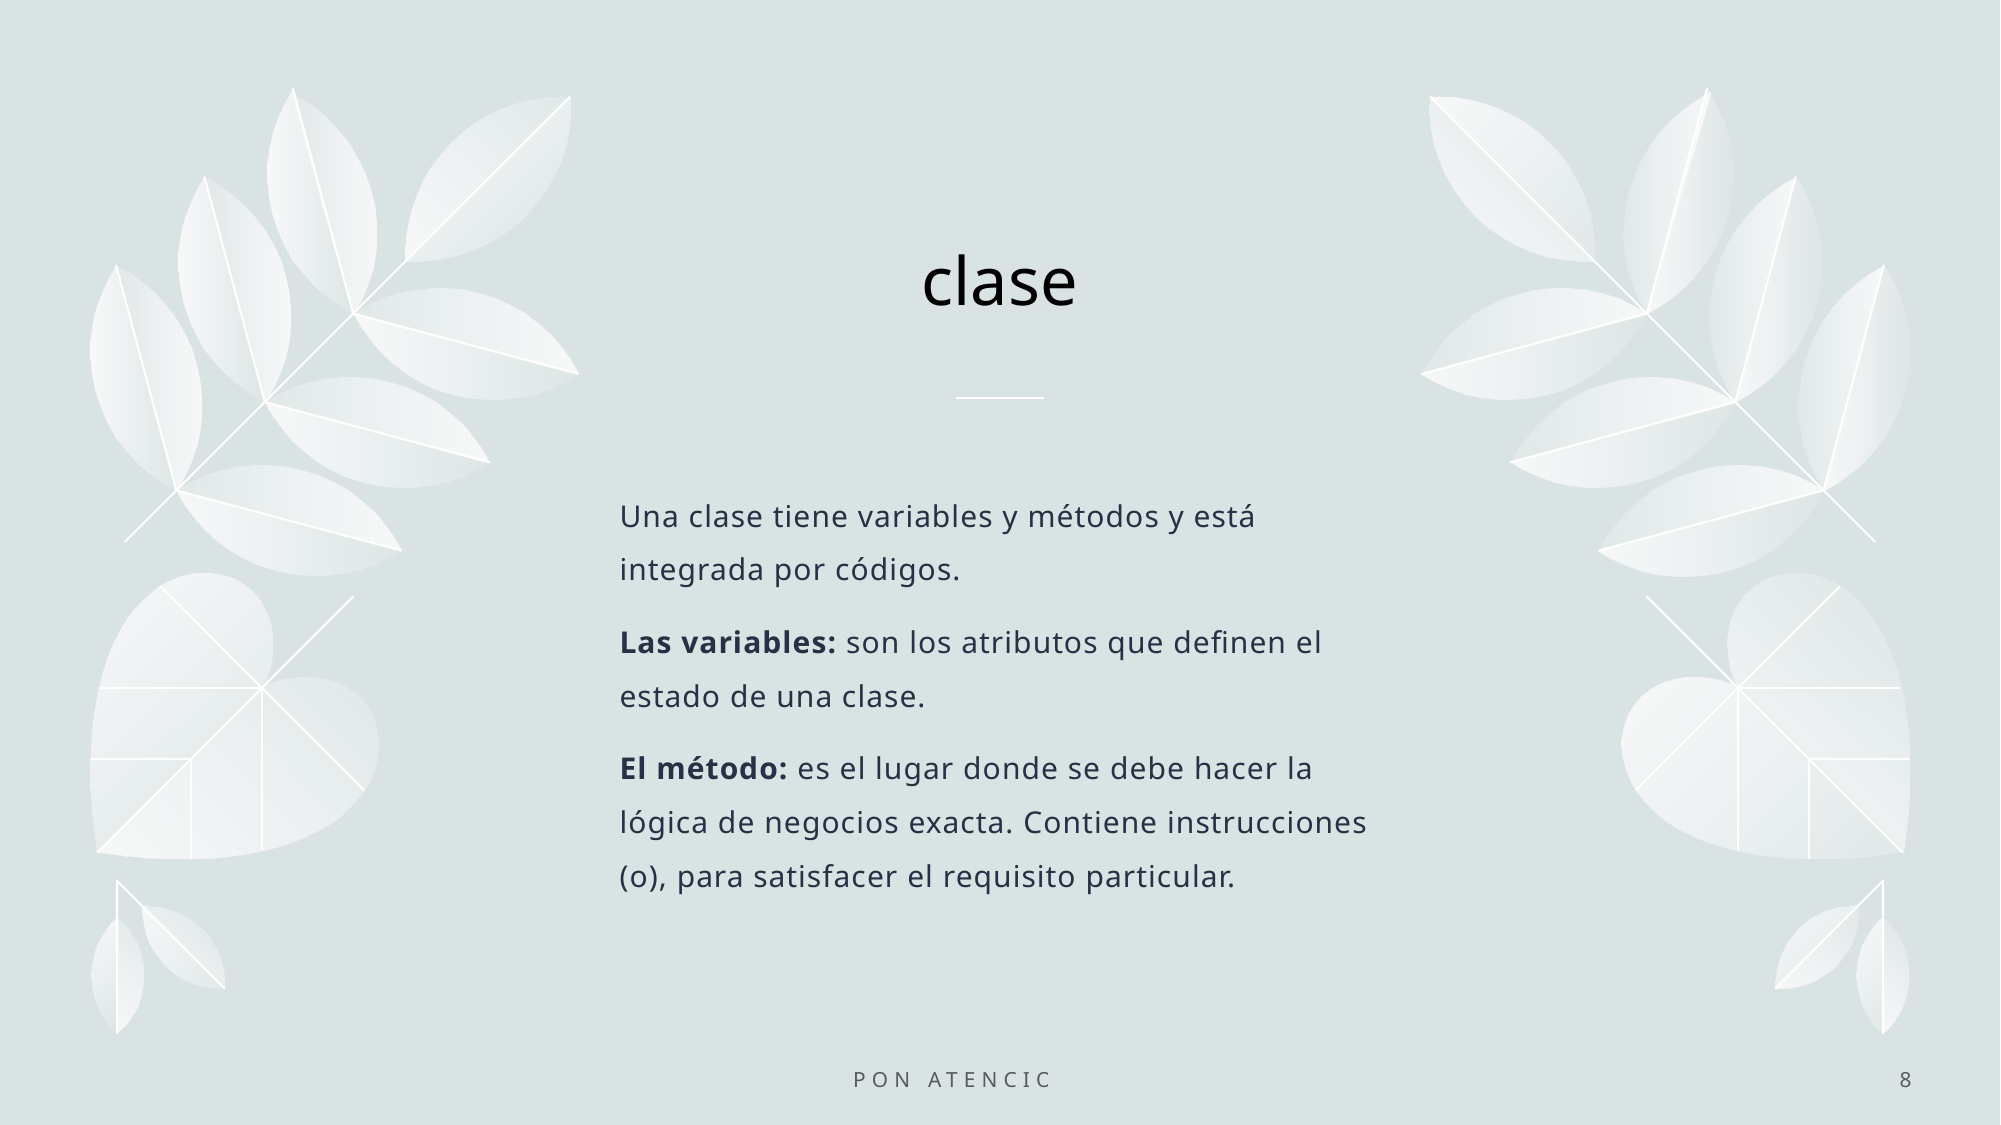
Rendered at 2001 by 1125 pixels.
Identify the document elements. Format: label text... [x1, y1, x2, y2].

footer PON ATENCION JEJE [451, 1042, 1549, 1119]
list Una clase tiene variables y métodos y está integrada por códigos. Las variables: son los atributos que definen el estado de una clase. El método: es el lugar donde se debe hacer la lógica de negocios exacta. Contiene instrucciones (o), para satisfacer el requisito particular. [604, 471, 1396, 944]
slide_number 8 [1637, 1042, 1927, 1119]
title clase [665, 87, 1335, 327]
